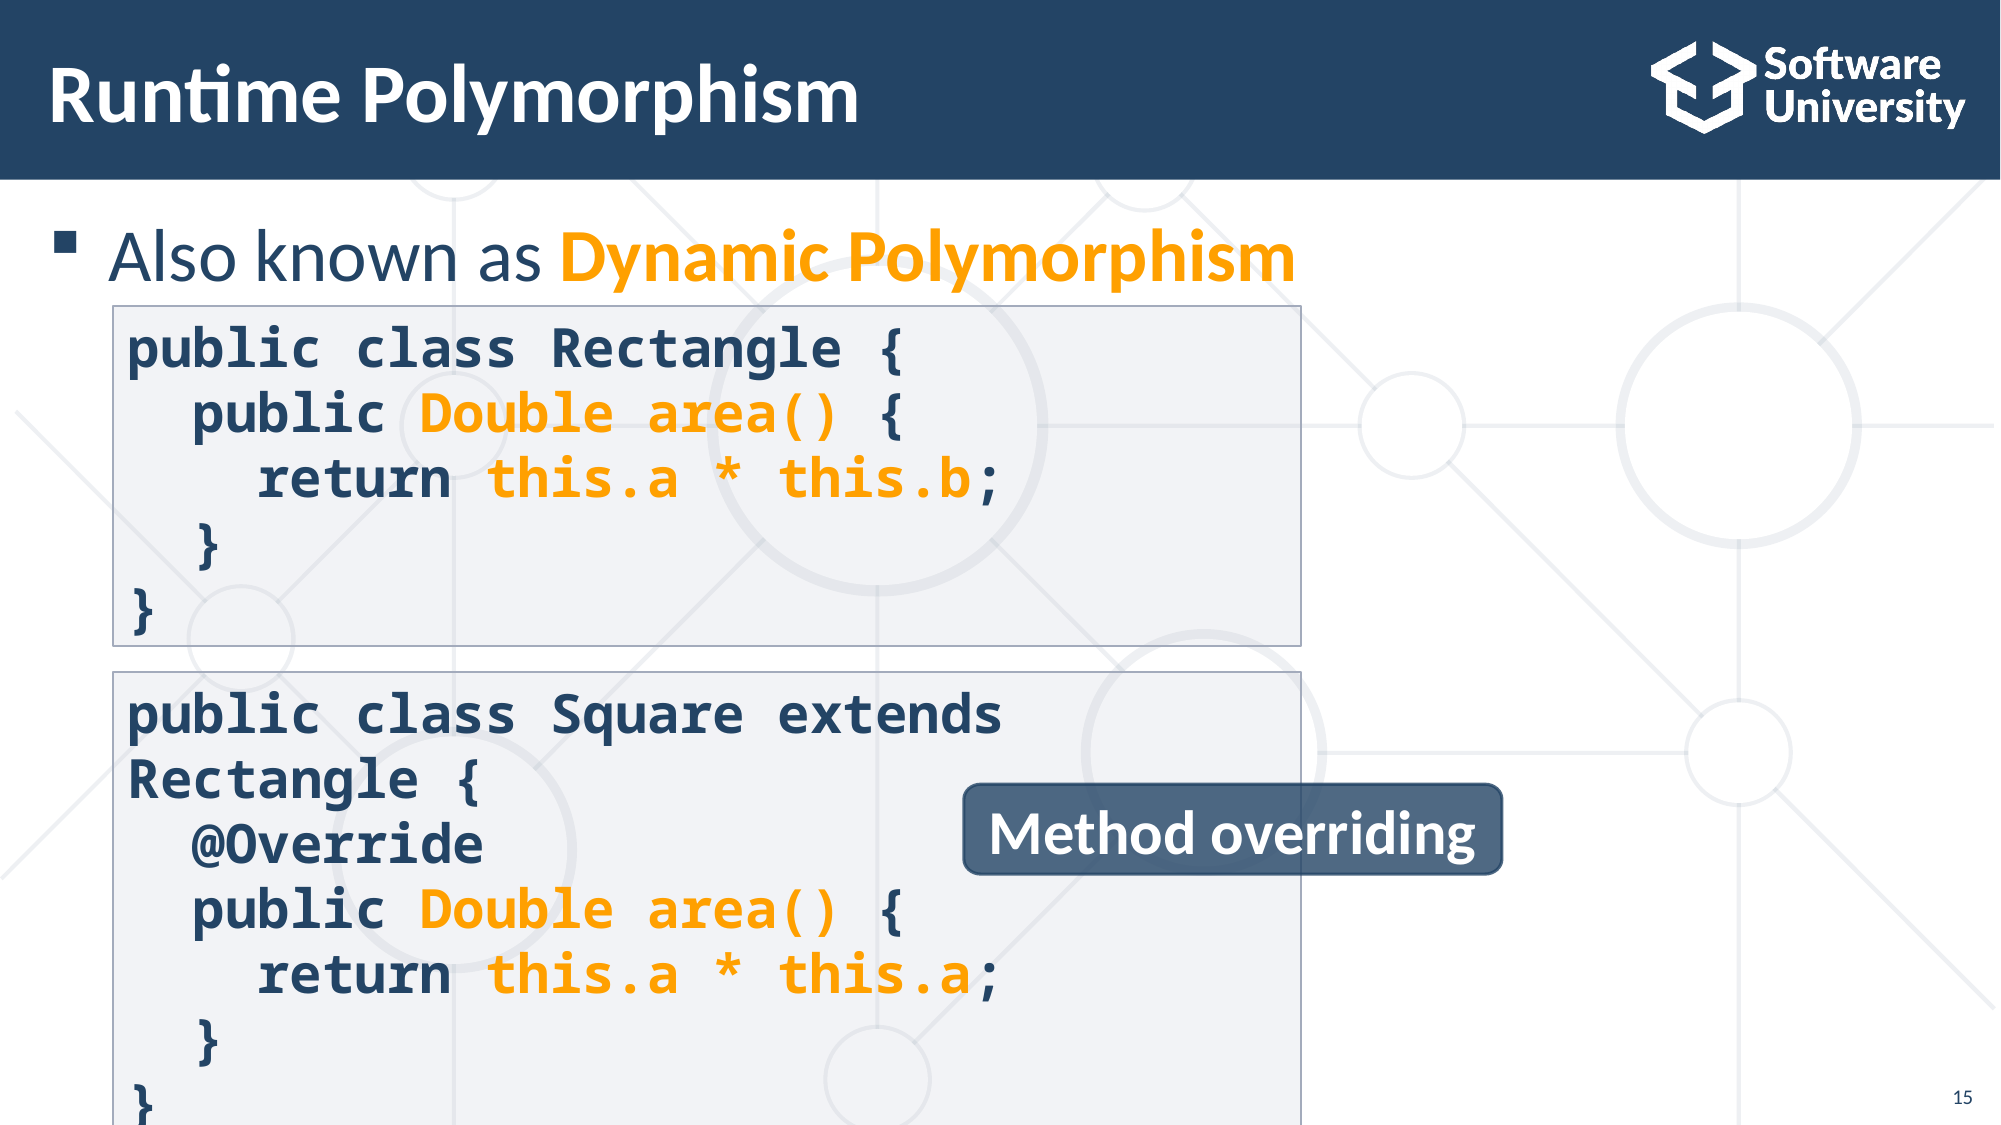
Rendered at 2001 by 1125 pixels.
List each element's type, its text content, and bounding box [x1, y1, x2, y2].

slide_number 15 [1927, 1067, 1989, 1117]
picture [1651, 41, 1966, 134]
list Also known as Dynamic Polymorphism [31, 196, 1970, 1104]
text_box public class Square extends Rectangle { @Override public Double area() { return this.a * this.a; } } [112, 671, 1302, 1125]
title Runtime Polymorphism [31, 16, 1625, 162]
text_box public class Rectangle { public Double area() { return this.a * this.b; } } [112, 306, 1302, 646]
text_box Method overriding [961, 782, 1504, 877]
